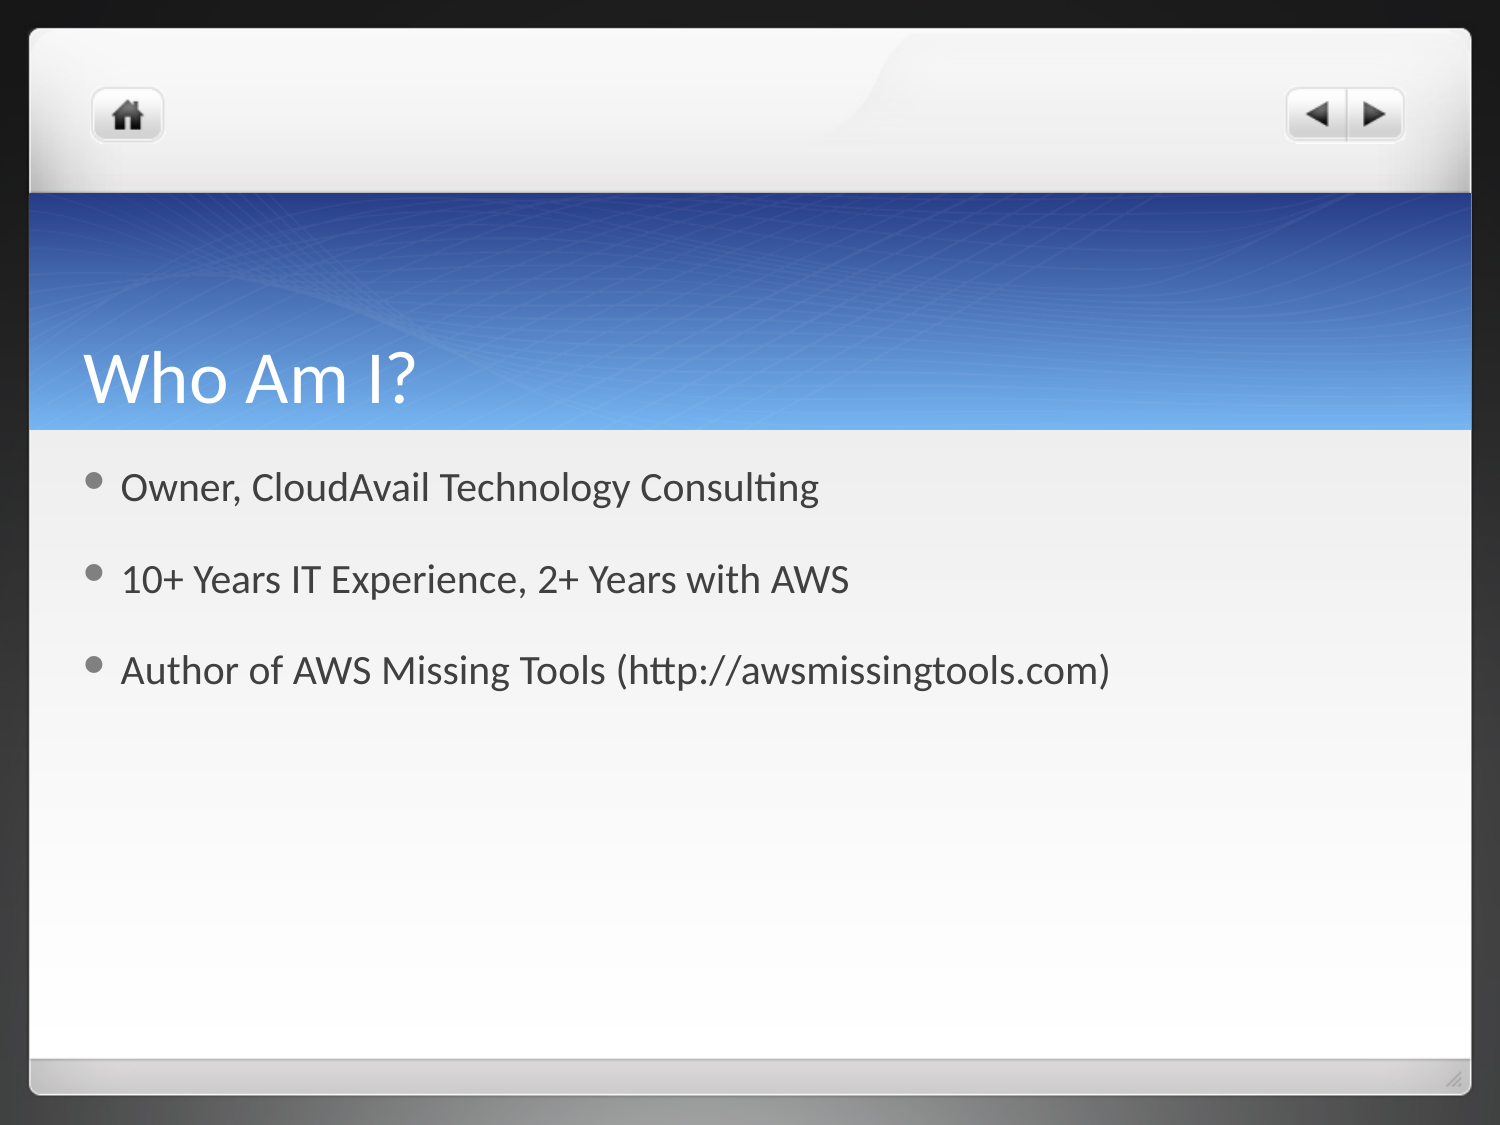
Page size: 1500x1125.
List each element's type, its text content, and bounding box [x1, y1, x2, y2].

title Who Am I? [68, 238, 1432, 427]
picture [0, 0, 1500, 1125]
list Owner, CloudAvail Technology Consulting 10+ Years IT Experience, 2+ Years with AWS Author of AWS Missing Tools (http://awsmissingtools.com) [68, 452, 1432, 1025]
